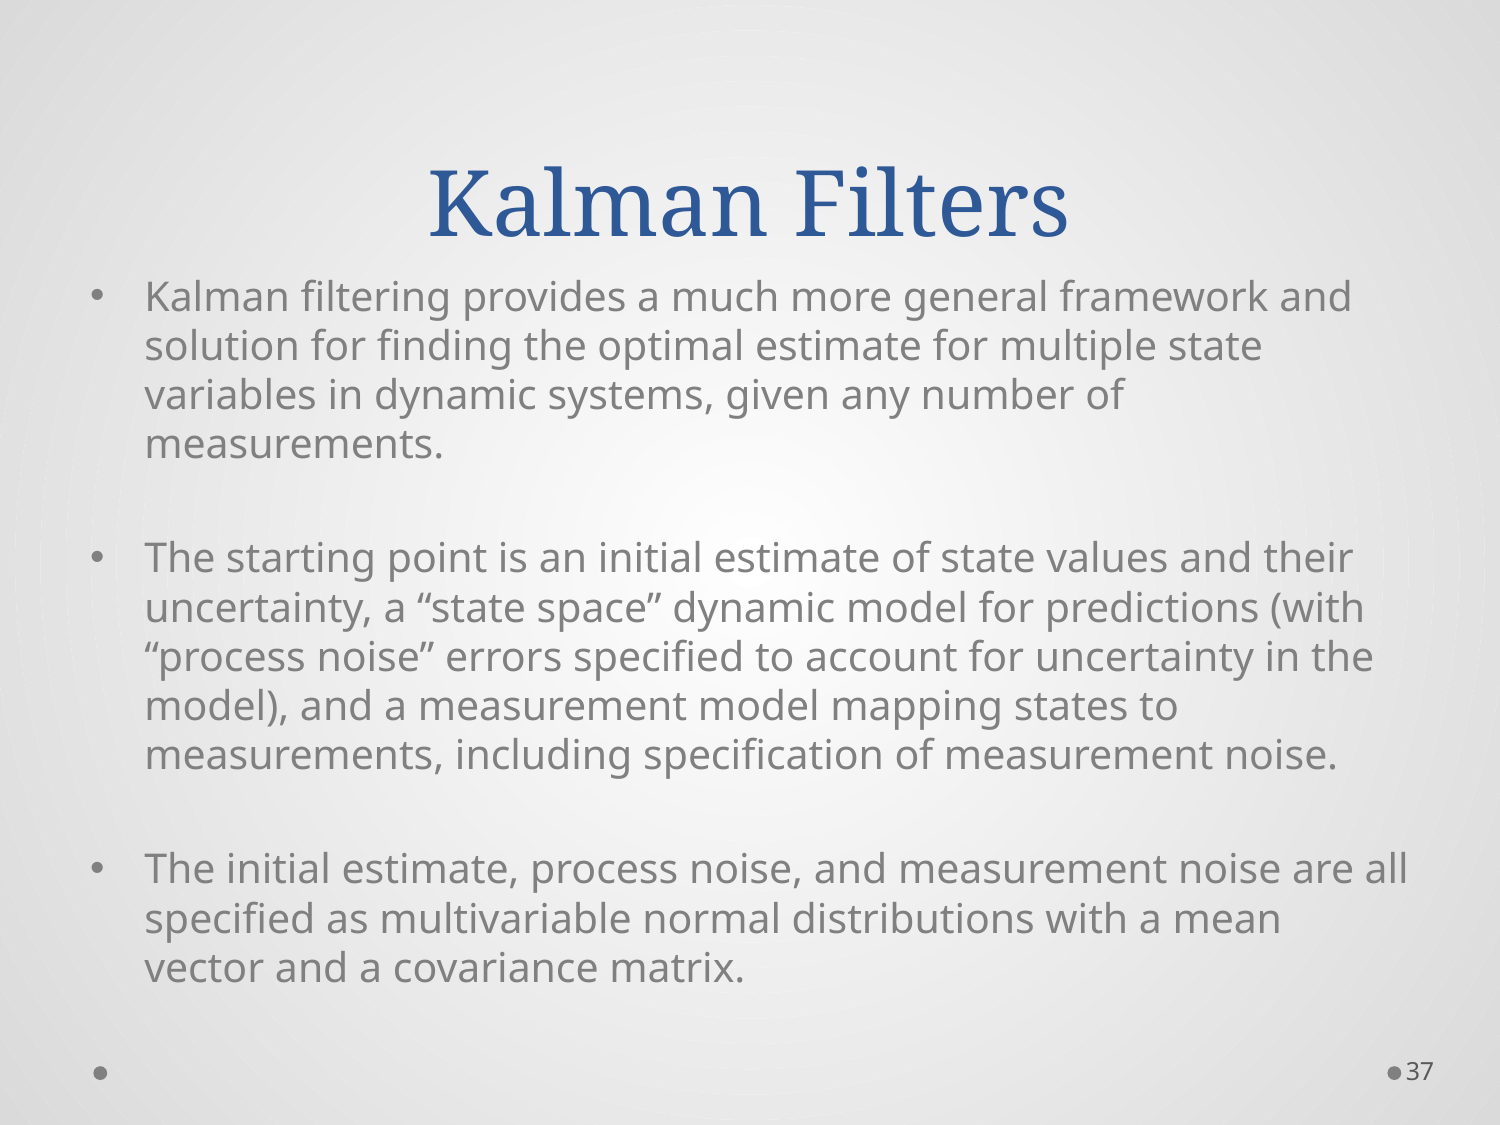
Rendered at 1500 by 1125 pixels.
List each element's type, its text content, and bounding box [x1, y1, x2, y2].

title Kalman Filters [75, 0, 1425, 262]
list Kalman filtering provides a much more general framework and solution for finding the optimal estimate for multiple state variables in dynamic systems, given any number of measurements. The starting point is an initial estimate of state values and their uncertainty, a “state space” dynamic model for predictions (with “process noise” errors specified to account for uncertainty in the model), and a measurement model mapping states to measurements, including specification of measurement noise. The initial estimate, process noise, and measurement noise are all specified as multivariable normal distributions with a mean vector and a covariance matrix. [75, 262, 1425, 1005]
slide_number 37 [1401, 1042, 1494, 1103]
